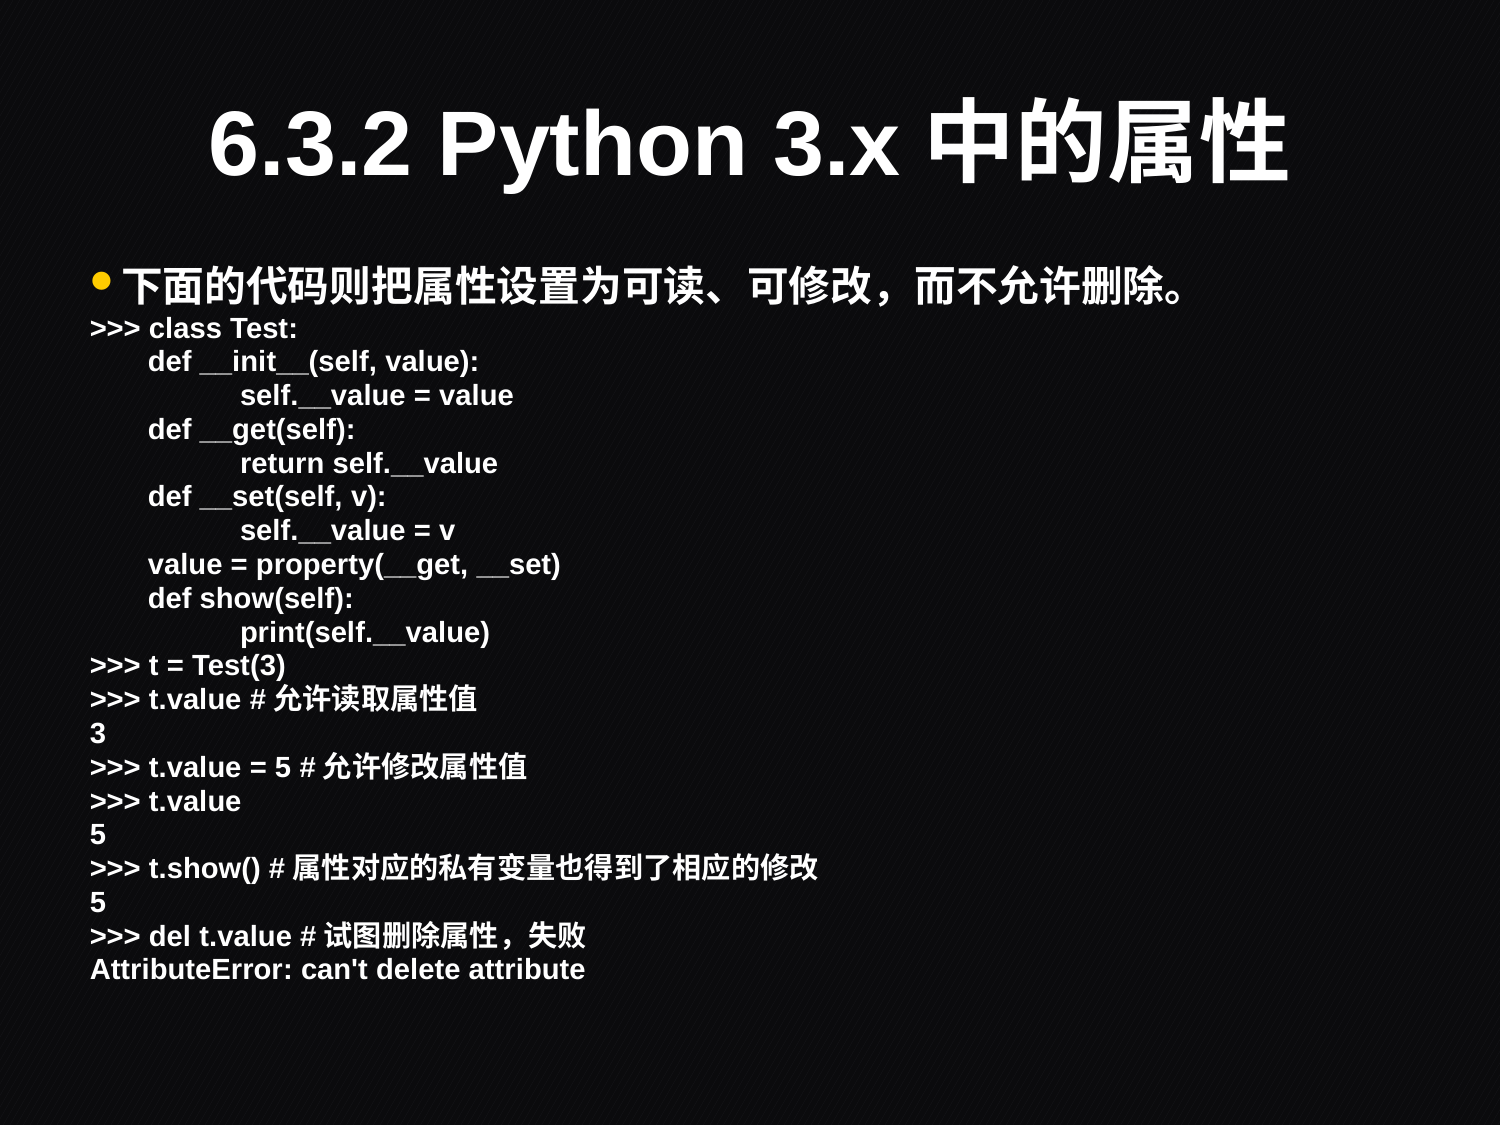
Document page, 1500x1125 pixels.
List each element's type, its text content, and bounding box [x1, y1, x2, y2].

title 6.3.2 Python 3.x中的属性 [74, 45, 1426, 233]
list 下面的代码则把属性设置为可读、可修改，而不允许删除。 >>> class Test: def __init__(self, value): self.__value = value def __get(self): return self.__value def __set(self, v): self.__value = v value = property(__get, __set) def show(self): print(self.__value) >>> t = Test(3) >>> t.value #允许读取属性值 3 >>> t.value = 5 #允许修改属性值 >>> t.value 5 >>> t.show() #属性对应的私有变量也得到了相应的修改 5 >>> del t.value #试图删除属性，失败 AttributeError: can't delete attribute [74, 262, 1426, 1024]
